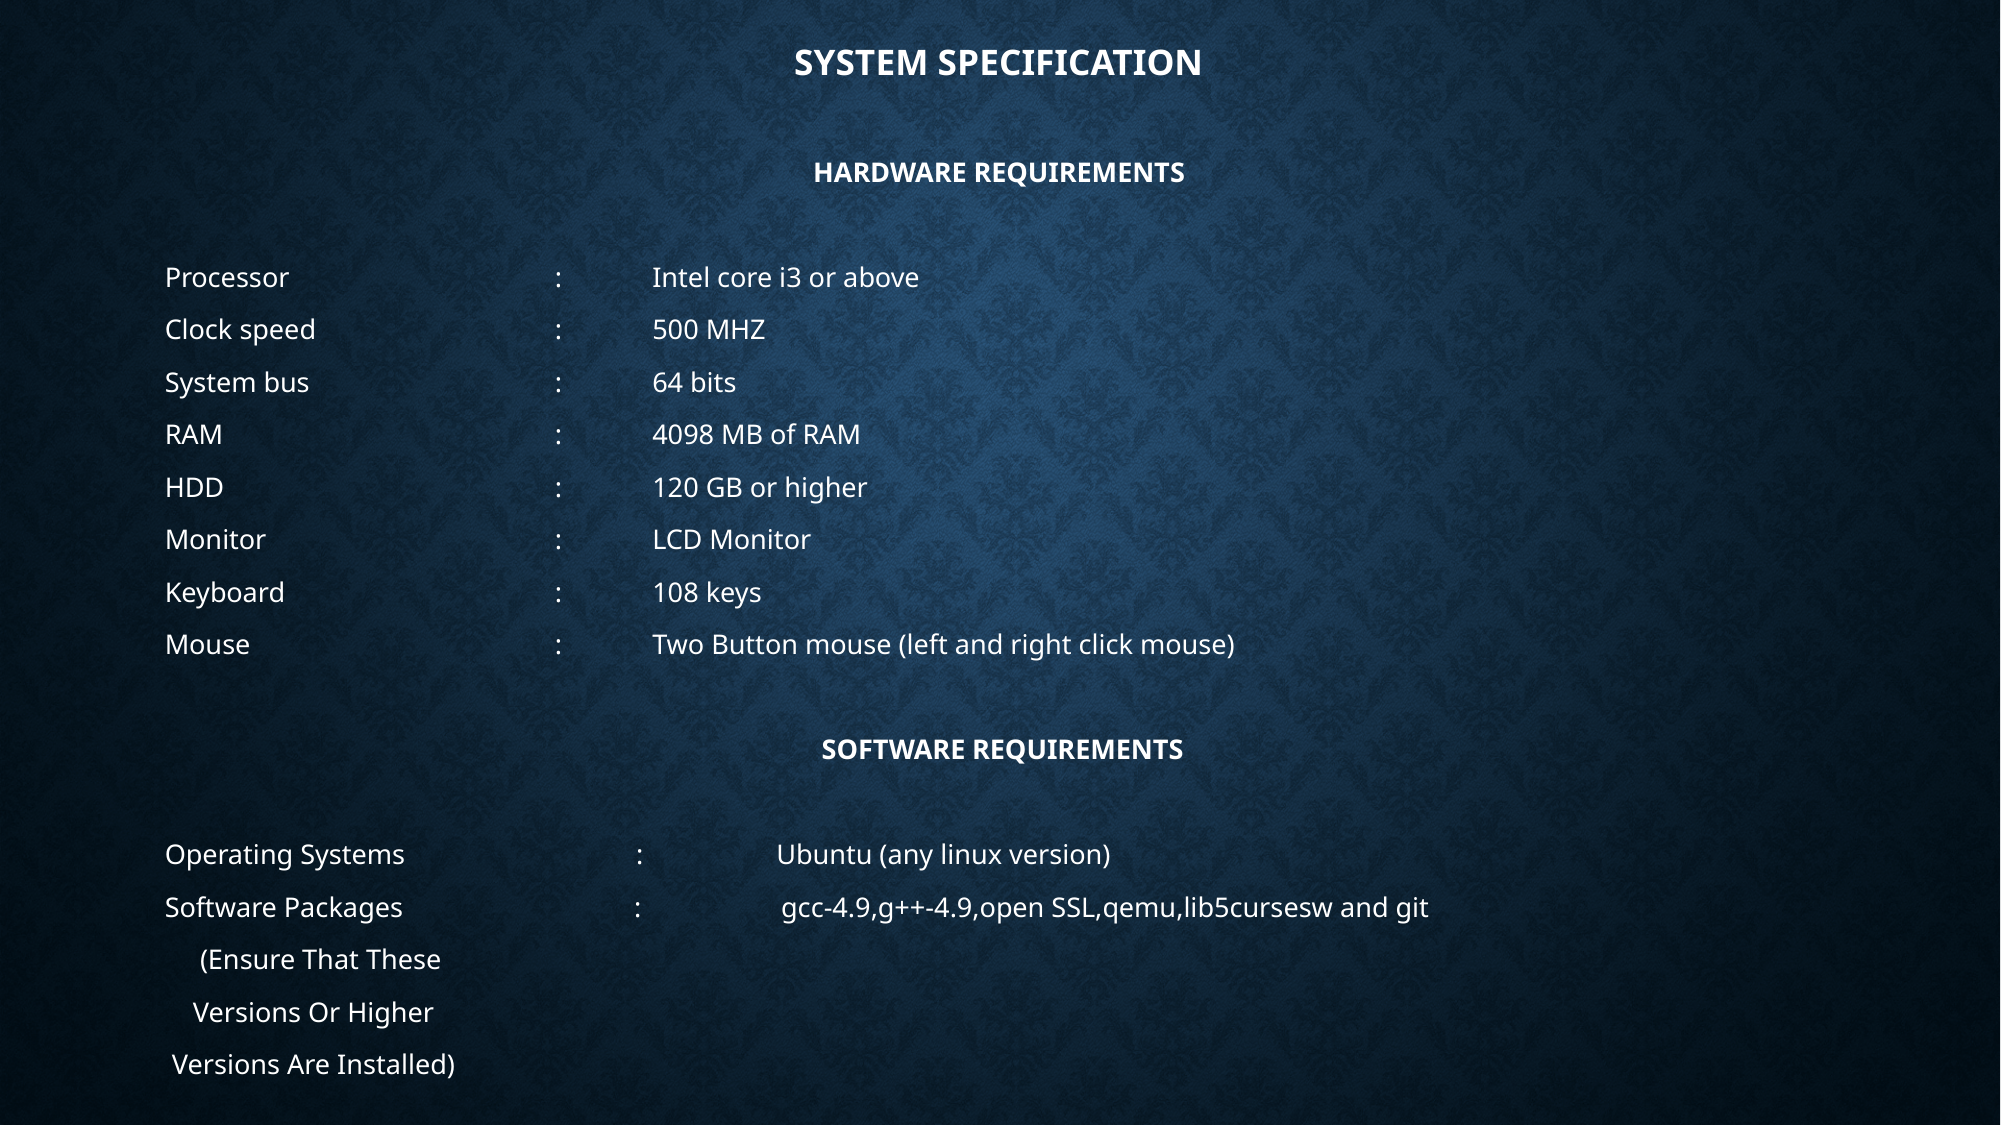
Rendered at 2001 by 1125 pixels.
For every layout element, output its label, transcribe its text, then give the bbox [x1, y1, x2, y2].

list SYSTEM SPECIFICATION HARDWARE REQUIREMENTS Processor : Intel core i3 or above Clock speed : 500 MHZ System bus : 64 bits RAM : 4098 MB of RAM HDD : 120 GB or higher Monitor : LCD Monitor Keyboard : 108 keys Mouse : Two Button mouse (left and right click mouse) SOFTWARE REQUIREMENTS Operating Systems : Ubuntu (any linux version) Software Packages : gcc-4.9,g++-4.9,open SSL,qemu,lib5cursesw and git (Ensure That These Versions Or Higher Versions Are Installed) [149, 24, 1849, 1094]
